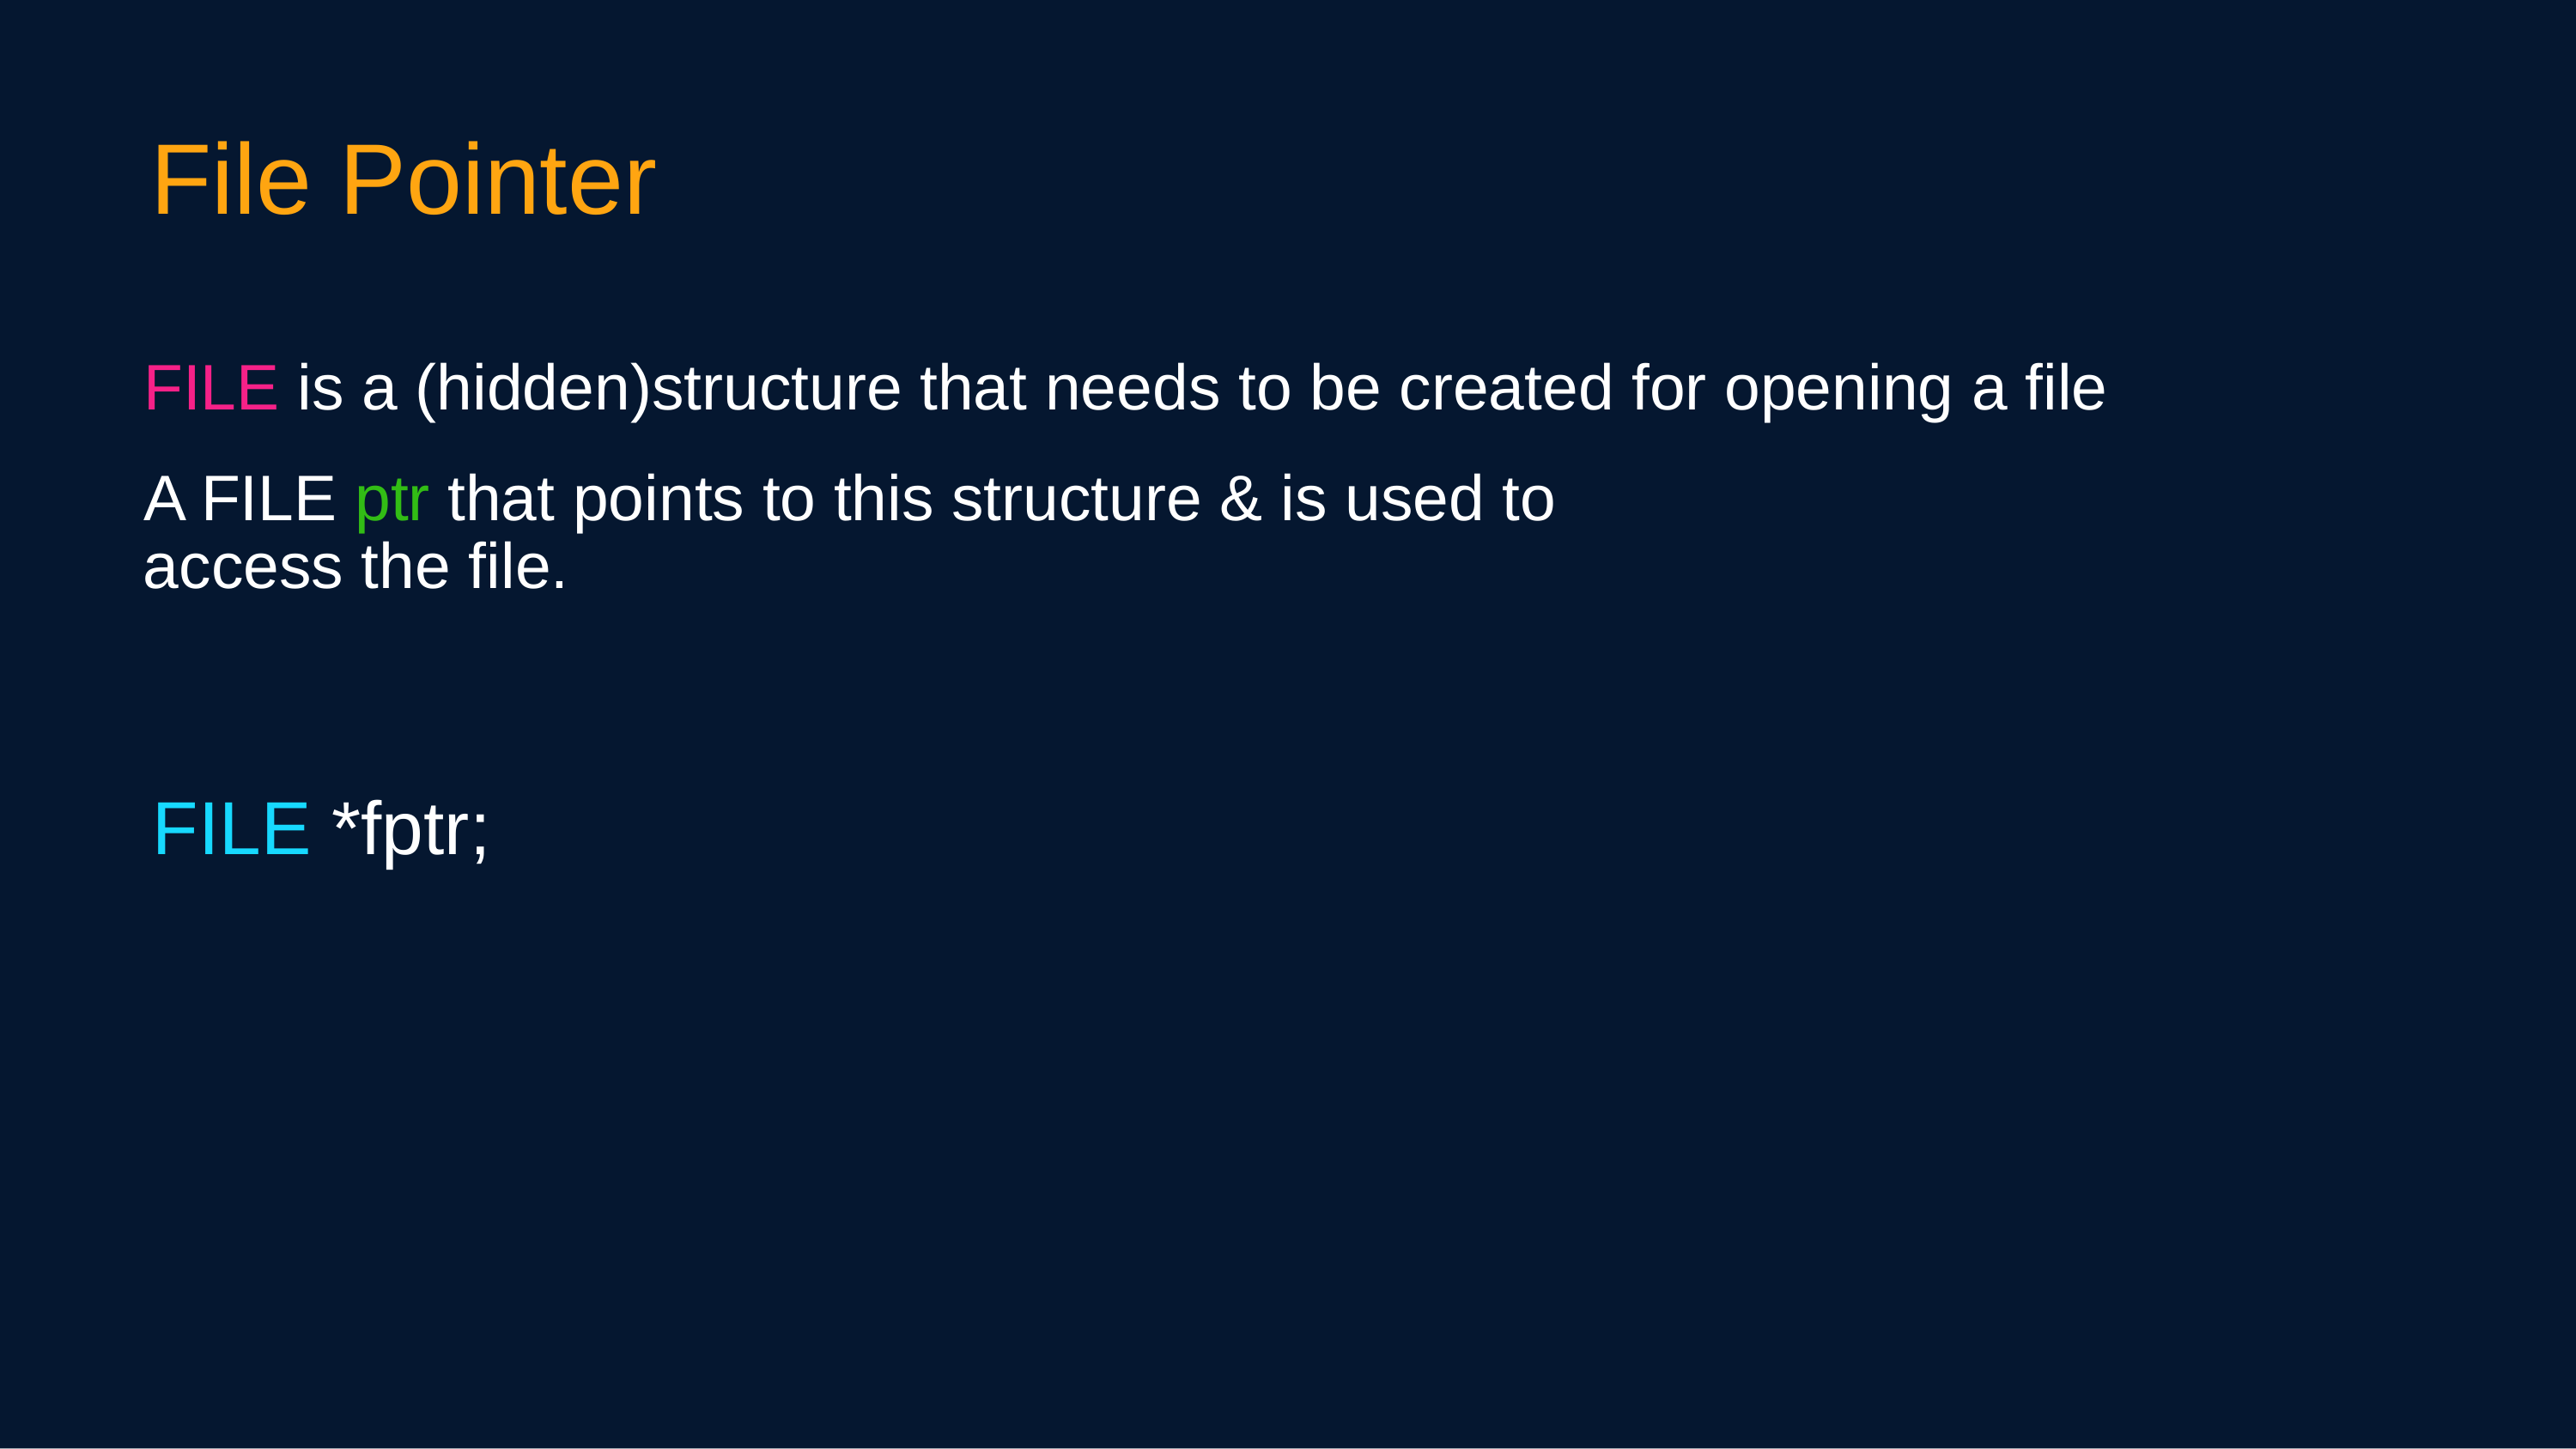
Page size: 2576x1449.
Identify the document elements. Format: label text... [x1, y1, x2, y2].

text_box File Pointer [150, 113, 659, 234]
text_box FILE *fptr; [152, 779, 491, 870]
text_box FILE is a (hidden)structure that needs to be created for opening a file A FILE ptr that points to this structure & is used to [143, 345, 2110, 534]
text_box access the file. [143, 524, 569, 602]
text_box [0, 0, 2576, 1449]
